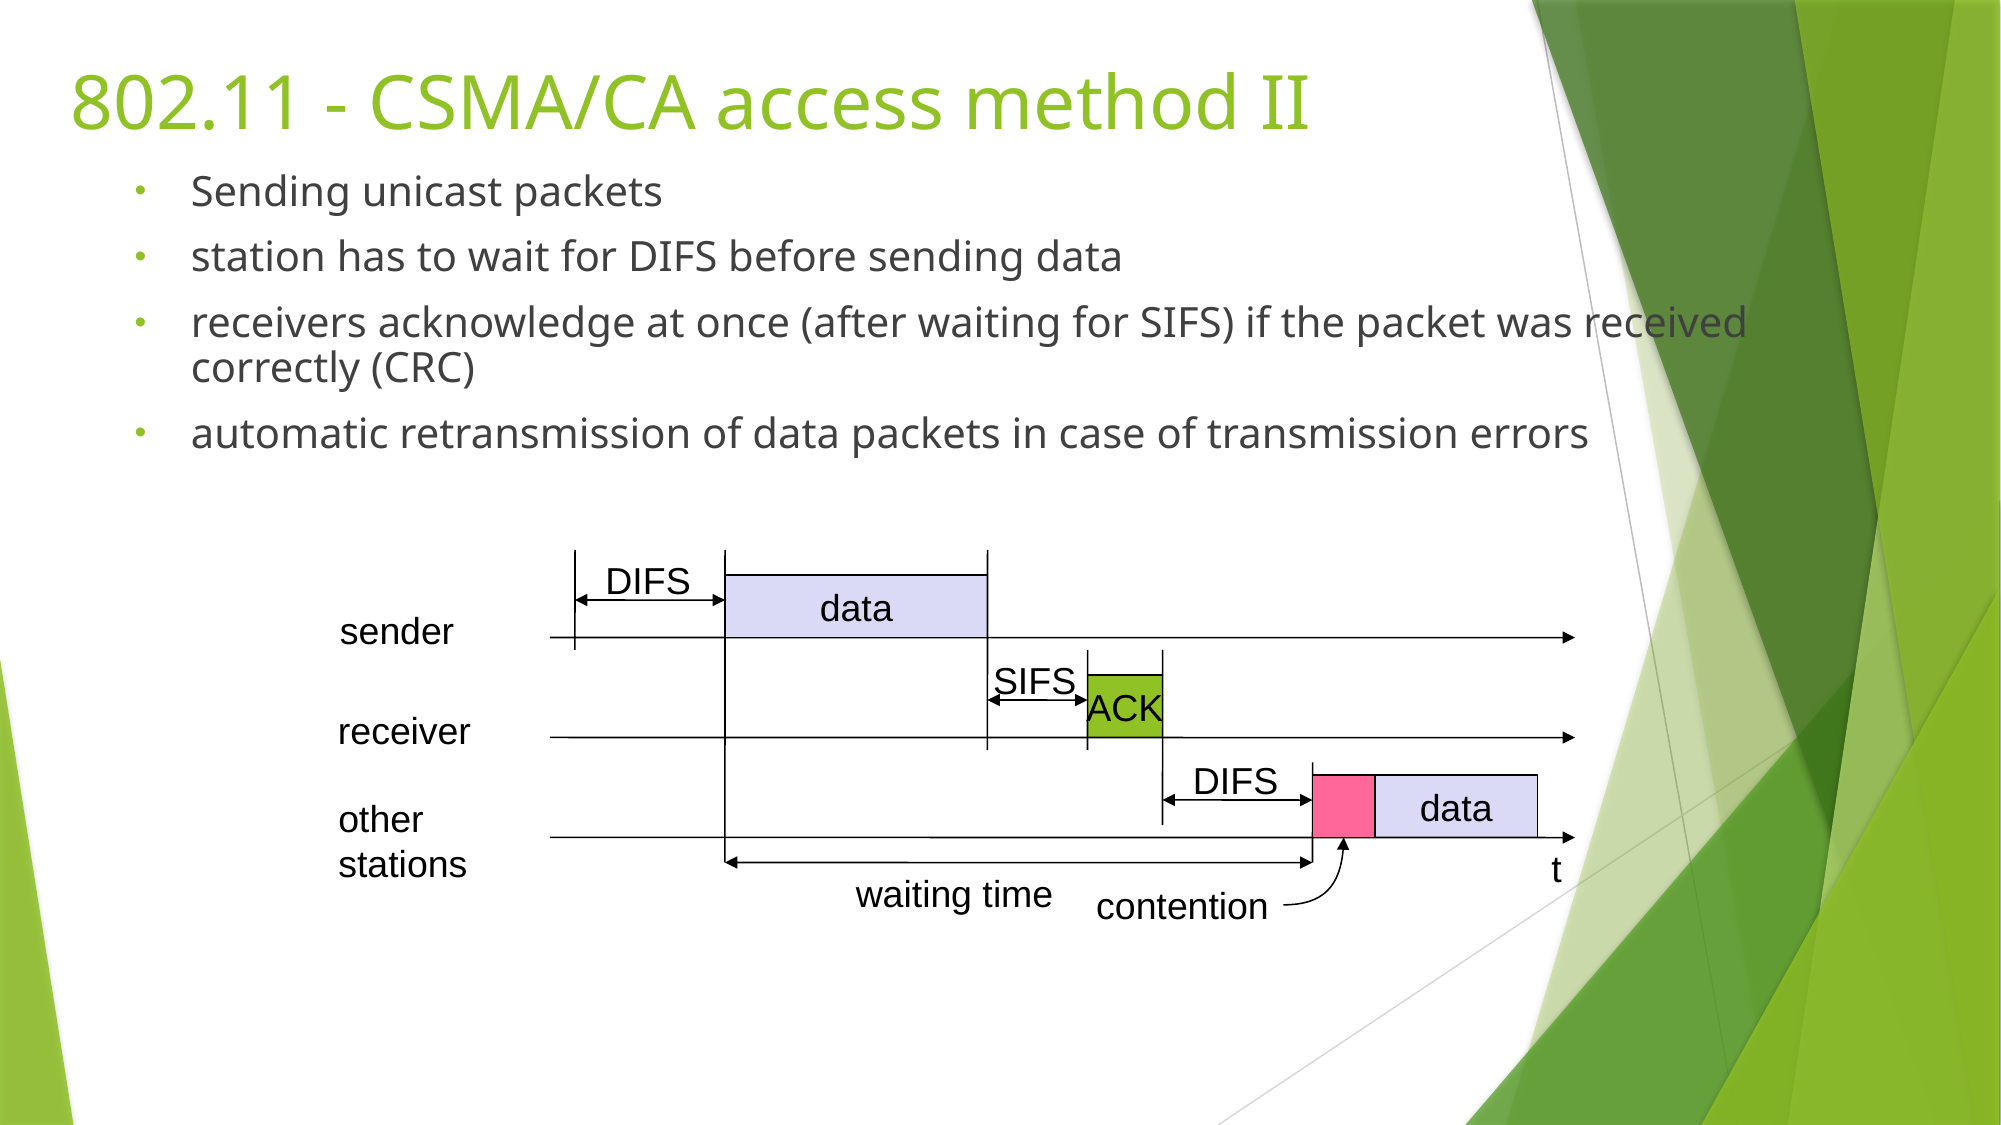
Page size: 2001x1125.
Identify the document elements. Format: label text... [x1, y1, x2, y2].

text_box [1162, 793, 1312, 807]
text_box ACK [1088, 674, 1162, 737]
text_box DIFS [1178, 801, 1294, 810]
text_box [724, 856, 1313, 869]
text_box contention [1081, 874, 1284, 935]
text_box [574, 593, 725, 607]
text_box SIFS [978, 649, 987, 710]
text_box DIFS [1178, 749, 1294, 799]
text_box data [1375, 774, 1538, 837]
text_box [1562, 831, 1572, 836]
text_box other stations [323, 787, 482, 893]
text_box receiver [323, 699, 486, 760]
text_box waiting time [841, 863, 1068, 923]
text_box [1312, 774, 1375, 838]
text_box SIFS [1088, 649, 1092, 674]
text_box data [725, 574, 987, 638]
text_box SIFS [988, 649, 1087, 710]
text_box [1163, 731, 1576, 744]
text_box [1514, 836, 1595, 901]
text_box sender [325, 599, 470, 660]
list Sending unicast packets station has to wait for DIFS before sending data receivers acknowledge at once (after waiting for SIFS) if the packet was received correctly (CRC) automatic retransmission of data packets in case of transmission errors [119, 162, 1826, 475]
title 802.11 - CSMA/CA access method II [55, 37, 1920, 163]
text_box [988, 631, 1576, 644]
text_box DIFS [590, 549, 706, 599]
text_box DIFS [590, 601, 706, 610]
